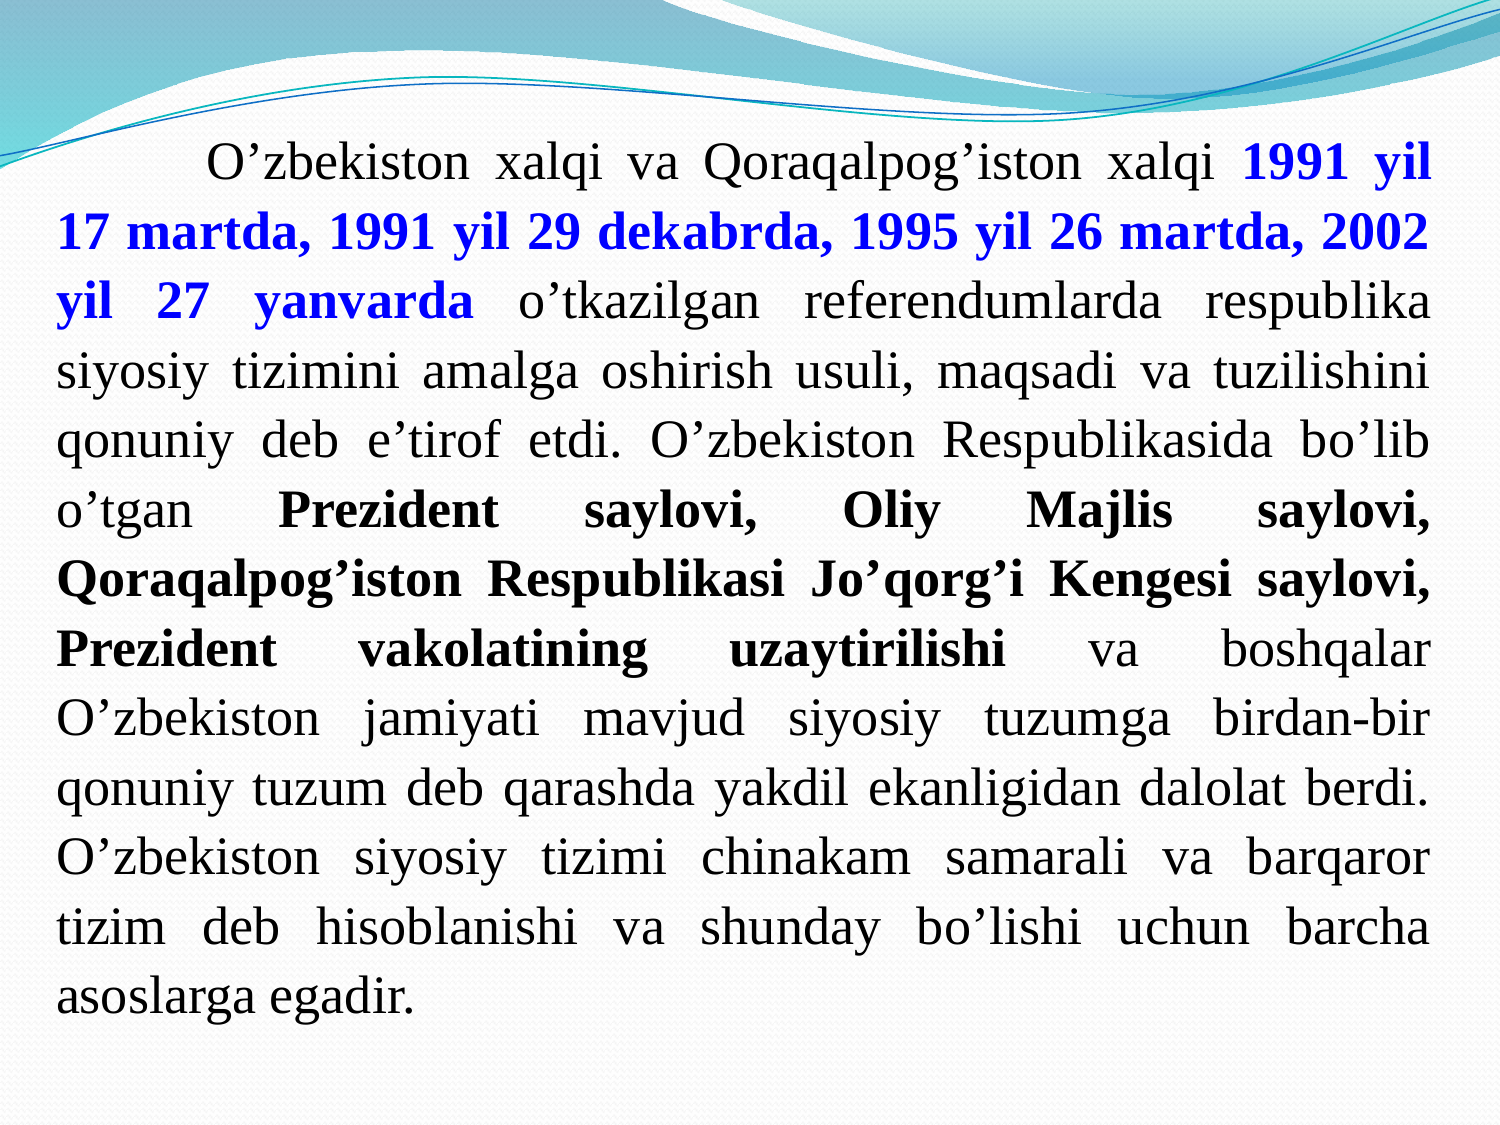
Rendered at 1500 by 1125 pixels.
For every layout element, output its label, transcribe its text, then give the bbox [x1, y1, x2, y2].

text_box O’zbekiston xalqi va Qoraqalpog’iston xalqi 1991 yil 17 martda, 1991 yil 29 dekabrda, 1995 yil 26 martda, 2002 yil 27 yanvarda o’tkazilgan referendumlarda respublika siyosiy tizimini amalga oshirish usuli, maqsadi va tuzilishini qonuniy deb e’tirof etdi. O’zbekiston Respublikasida bo’lib o’tgan Prezident saylovi, Oliy Majlis saylovi, Qoraqalpog’iston Respublikasi Jo’qorg’i Kengesi saylovi, Prezident vakolatining uzaytirilishi va boshqalar O’zbekiston jamiyati mavjud siyosiy tuzumga birdan-bir qonuniy tuzum deb qarashda yakdil ekanligidan dalolat berdi. O’zbekiston siyosiy tizimi chinakam samarali va barqaror tizim deb hisoblanishi va shunday bo’lishi uchun barcha asoslarga egadir. [41, 113, 1447, 1032]
